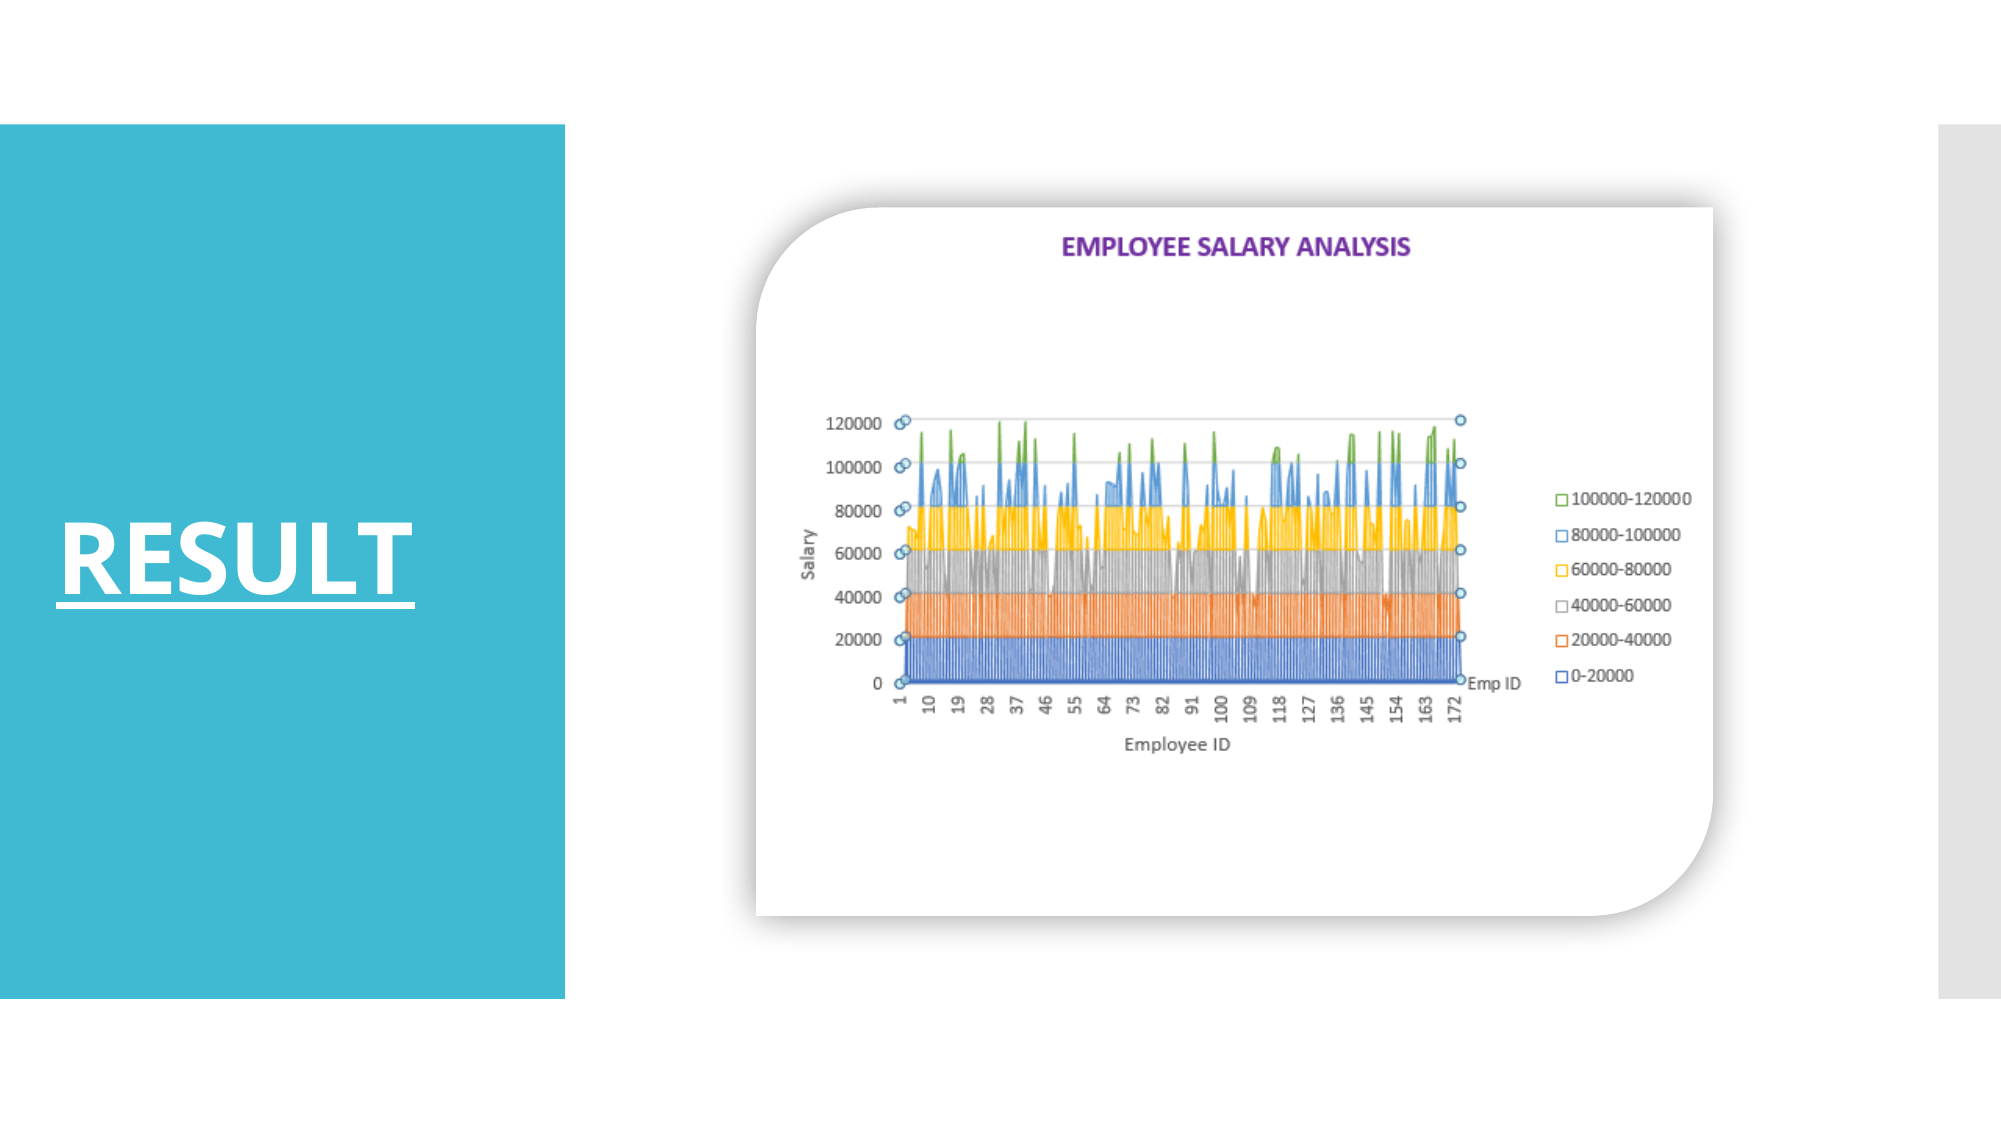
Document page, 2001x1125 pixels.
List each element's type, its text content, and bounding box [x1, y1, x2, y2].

title RESULT [41, 184, 525, 940]
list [763, 214, 1707, 909]
